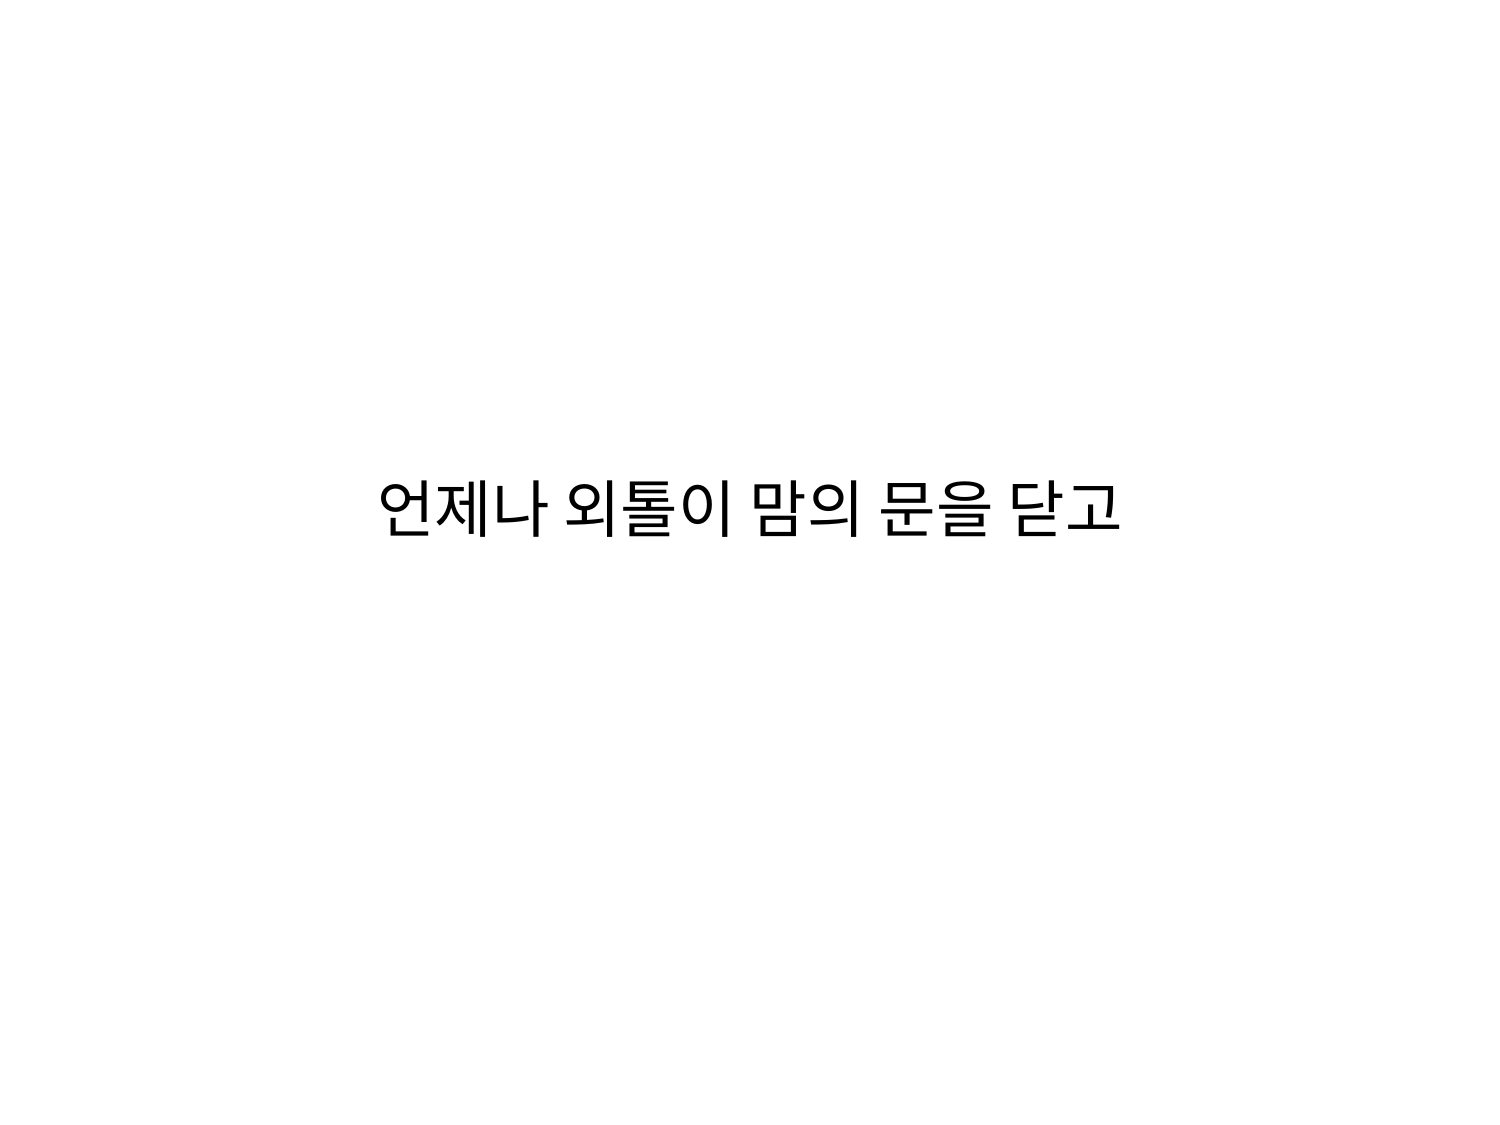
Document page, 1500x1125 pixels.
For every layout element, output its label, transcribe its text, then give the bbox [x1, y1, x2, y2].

title 언제나 외톨이 맘의 문을 닫고 [112, 349, 1388, 591]
